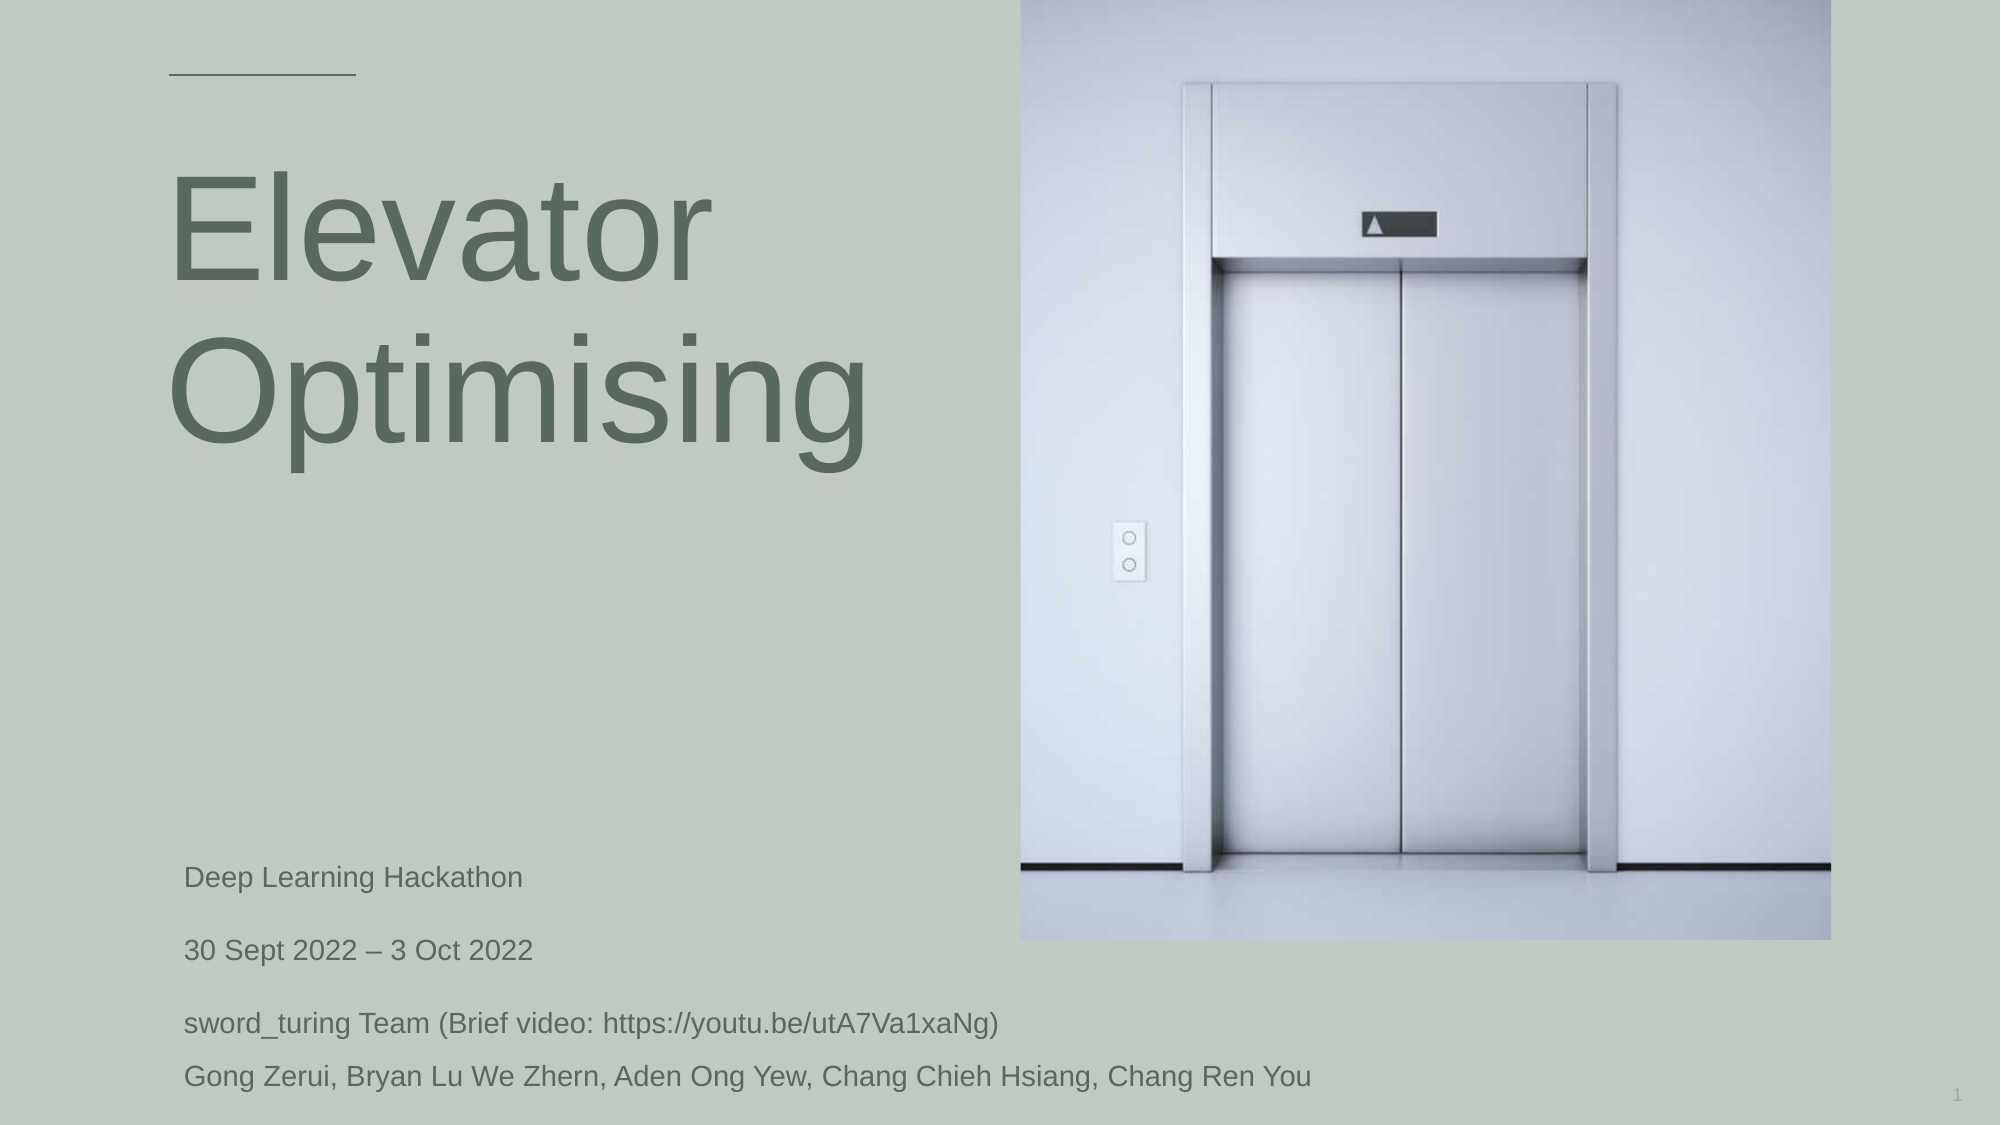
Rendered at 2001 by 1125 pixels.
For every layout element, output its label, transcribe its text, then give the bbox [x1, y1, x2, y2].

list Deep Learning Hackathon 30 Sept 2022 – 3 Oct 2022 sword_turing Team (Brief video: https://youtu.be/utA7Va1xaNg) Gong Zerui, Bryan Lu We Zhern, Aden Ong Yew, Chang Chieh Hsiang, Chang Ren You [168, 833, 1832, 992]
slide_number 1 [1528, 1064, 1979, 1124]
picture [1020, 0, 1832, 940]
title Elevator Optimising [150, 143, 1000, 512]
